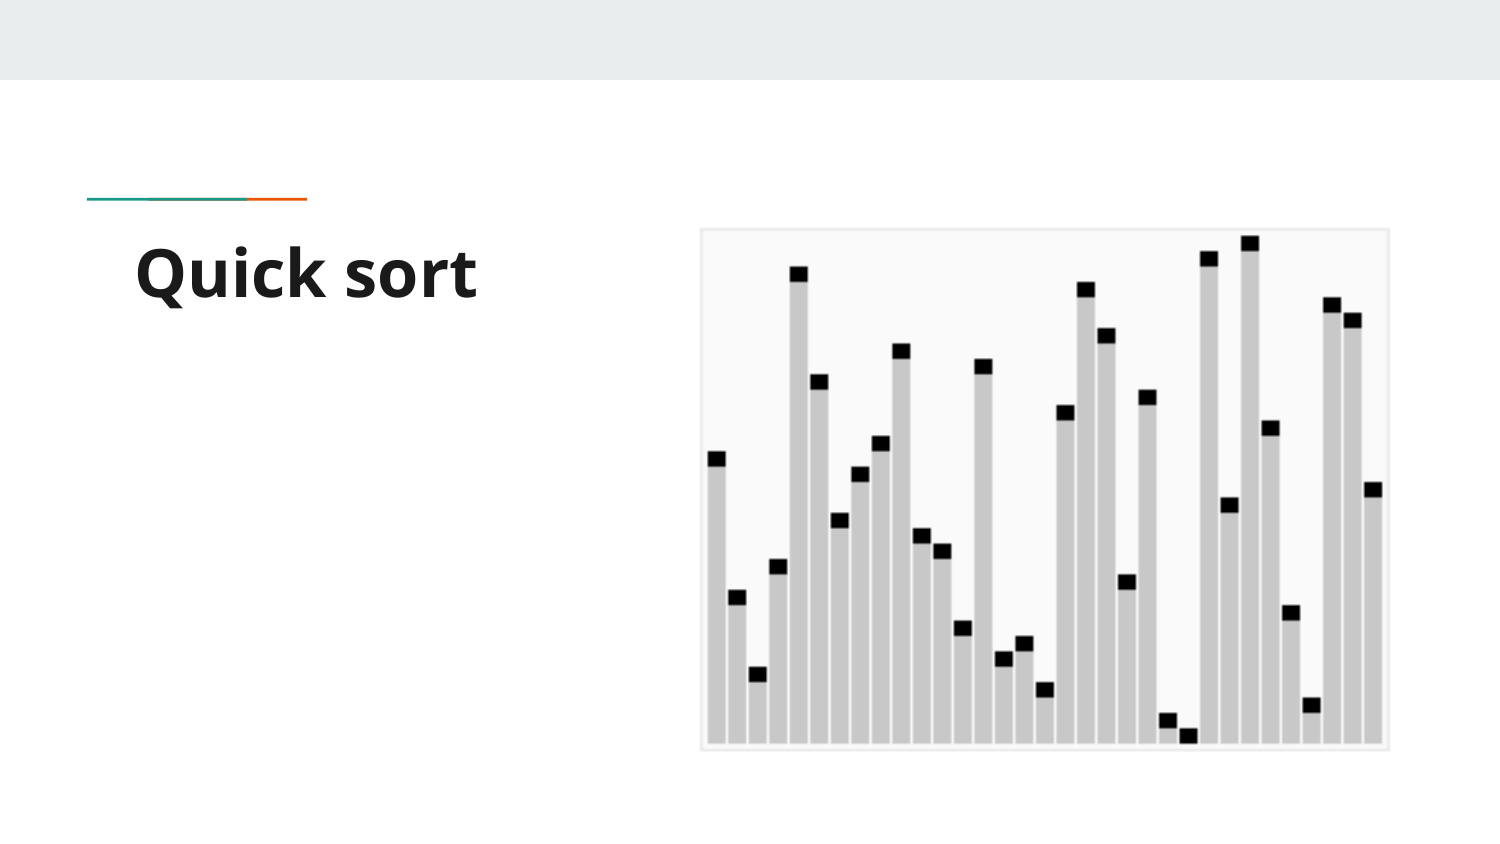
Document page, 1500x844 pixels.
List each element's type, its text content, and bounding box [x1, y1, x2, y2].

picture [688, 216, 1406, 765]
title Quick sort [119, 216, 686, 305]
